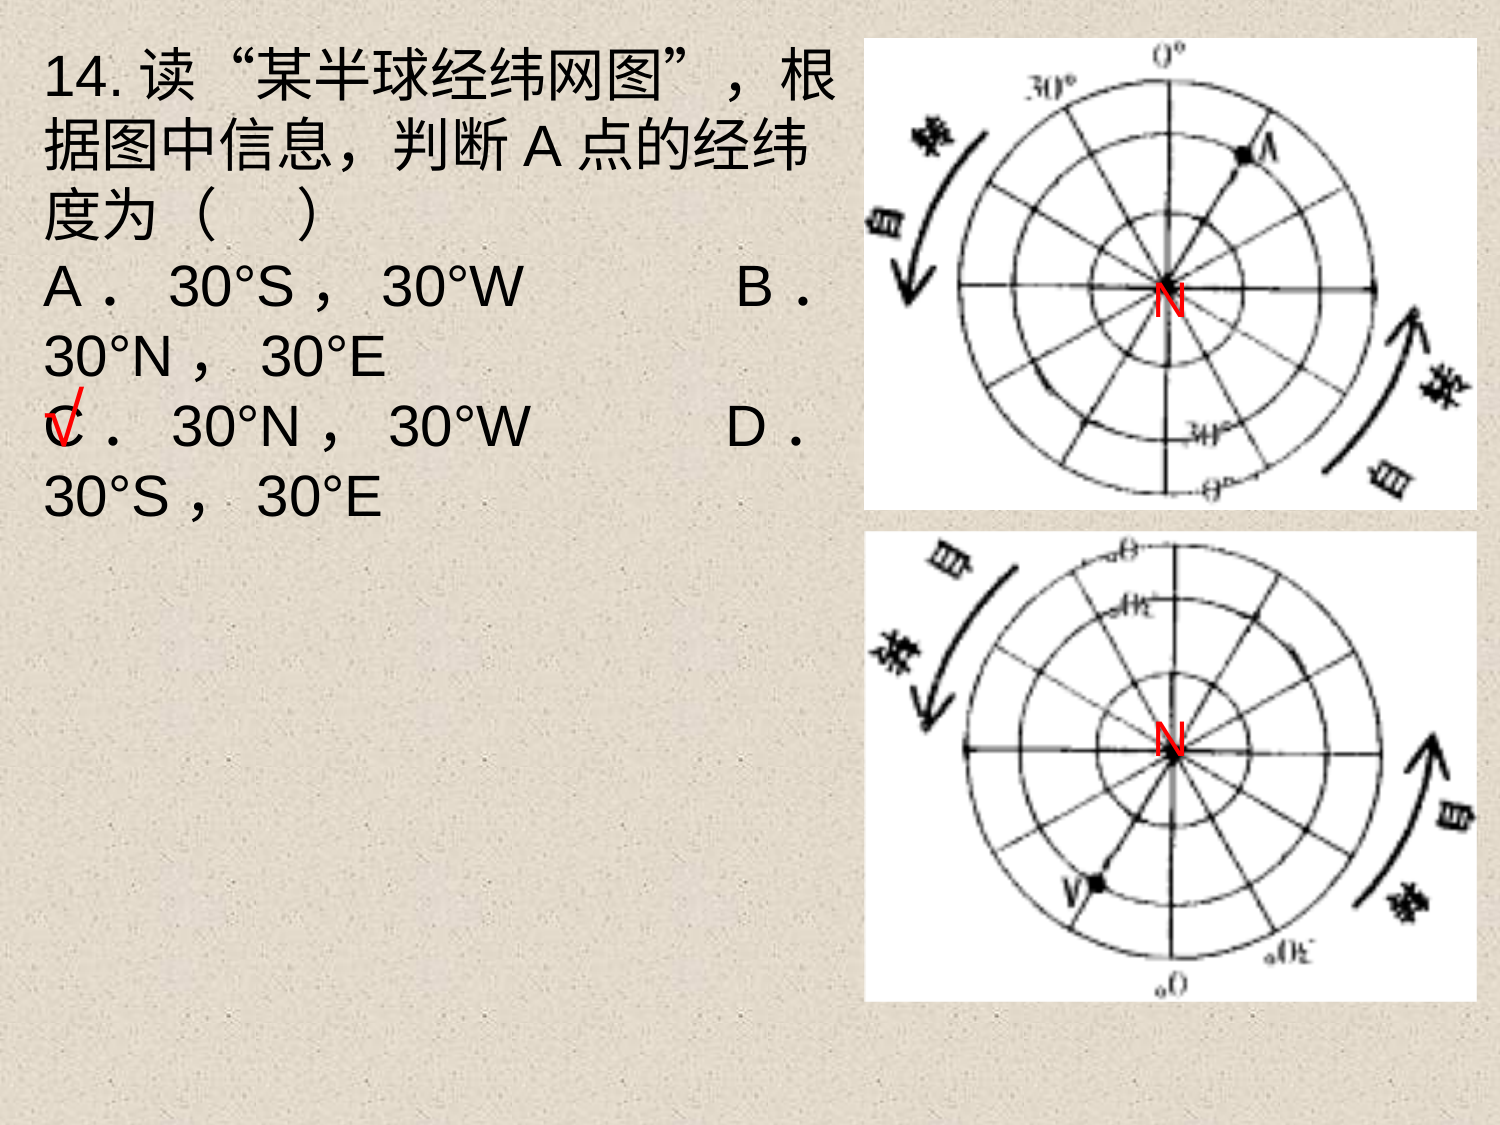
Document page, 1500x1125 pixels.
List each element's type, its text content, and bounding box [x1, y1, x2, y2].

text_box √ [28, 364, 94, 469]
picture [0, 0, 1500, 1125]
text_box 14.读“某半球经纬网图”，根据图中信息，判断A点的经纬度为（ ） A．30°S，30°W B．30°N，30°E C．30°N，30°W D．30°S，30°E [28, 30, 865, 536]
